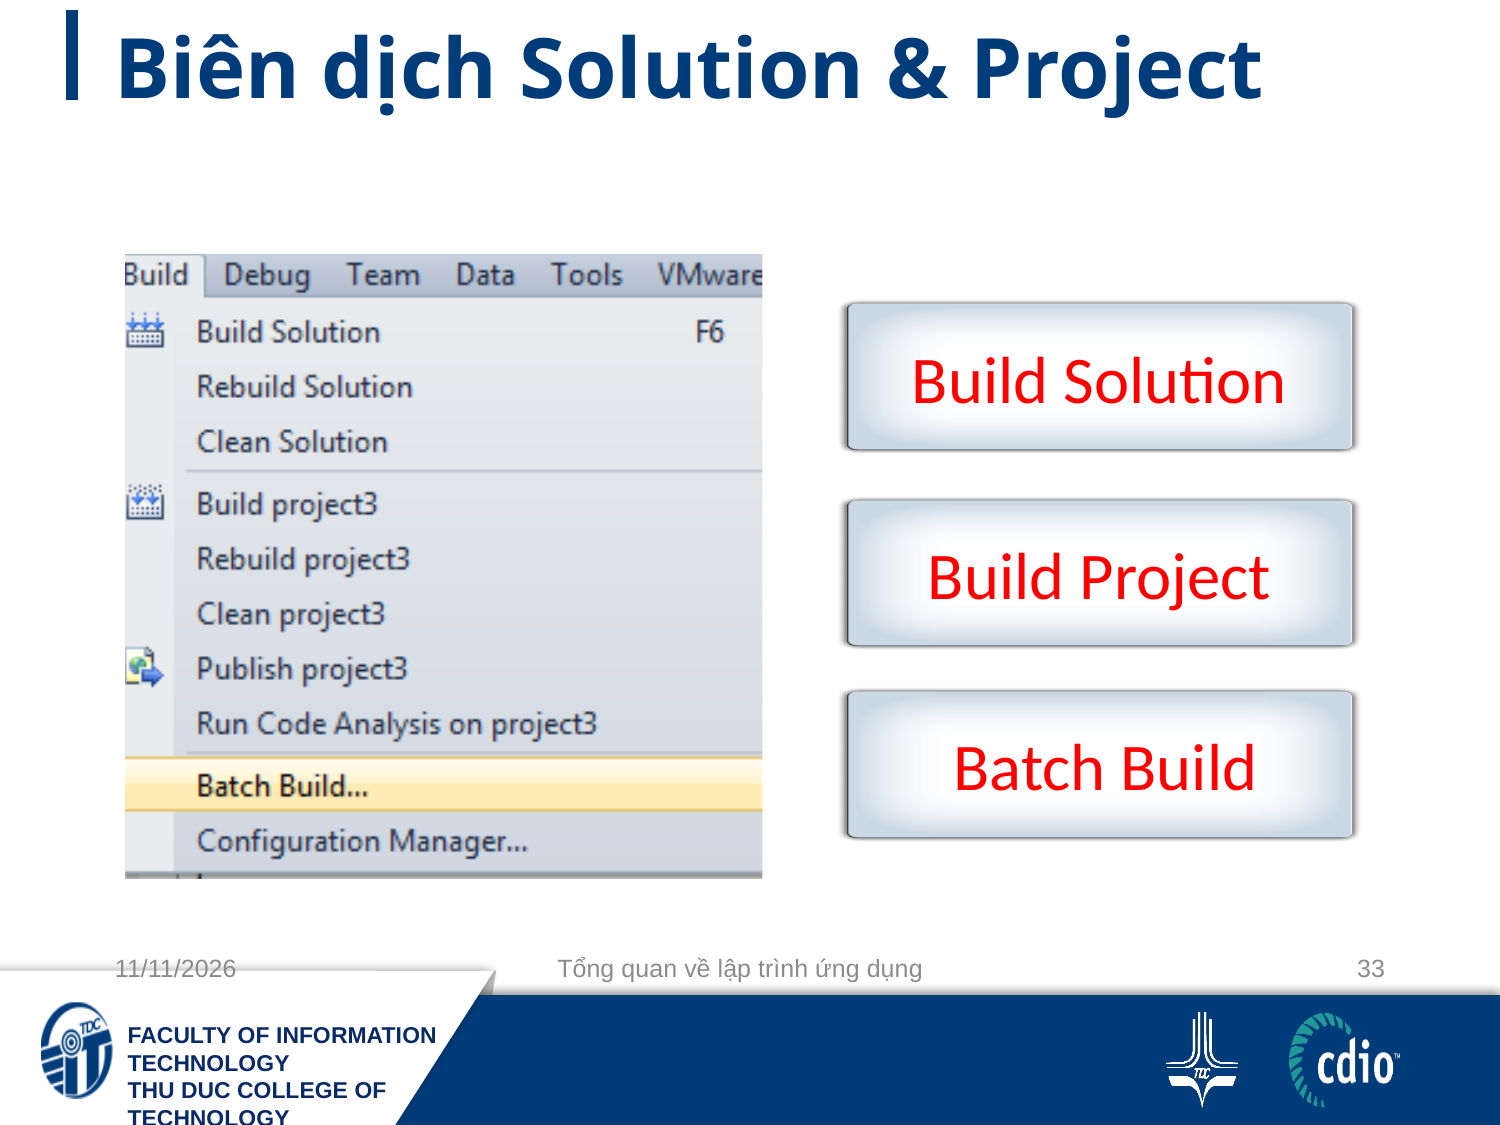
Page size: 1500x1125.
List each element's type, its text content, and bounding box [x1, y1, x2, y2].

picture [257, 1090, 266, 1096]
title Biên dịch Solution & Project [99, 5, 1394, 138]
picture [124, 254, 763, 879]
picture [41, 1001, 340, 1099]
picture [837, 496, 1363, 650]
picture [837, 299, 1363, 454]
footer Tổng quan về lập trình ứng dụng [487, 937, 994, 998]
slide_number 33 [1062, 937, 1400, 998]
picture [1166, 1012, 1238, 1109]
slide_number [99, 937, 438, 998]
picture [202, 1090, 209, 1096]
picture [1289, 1013, 1400, 1107]
picture [163, 1090, 170, 1096]
picture [318, 1090, 327, 1096]
picture [837, 687, 1363, 842]
